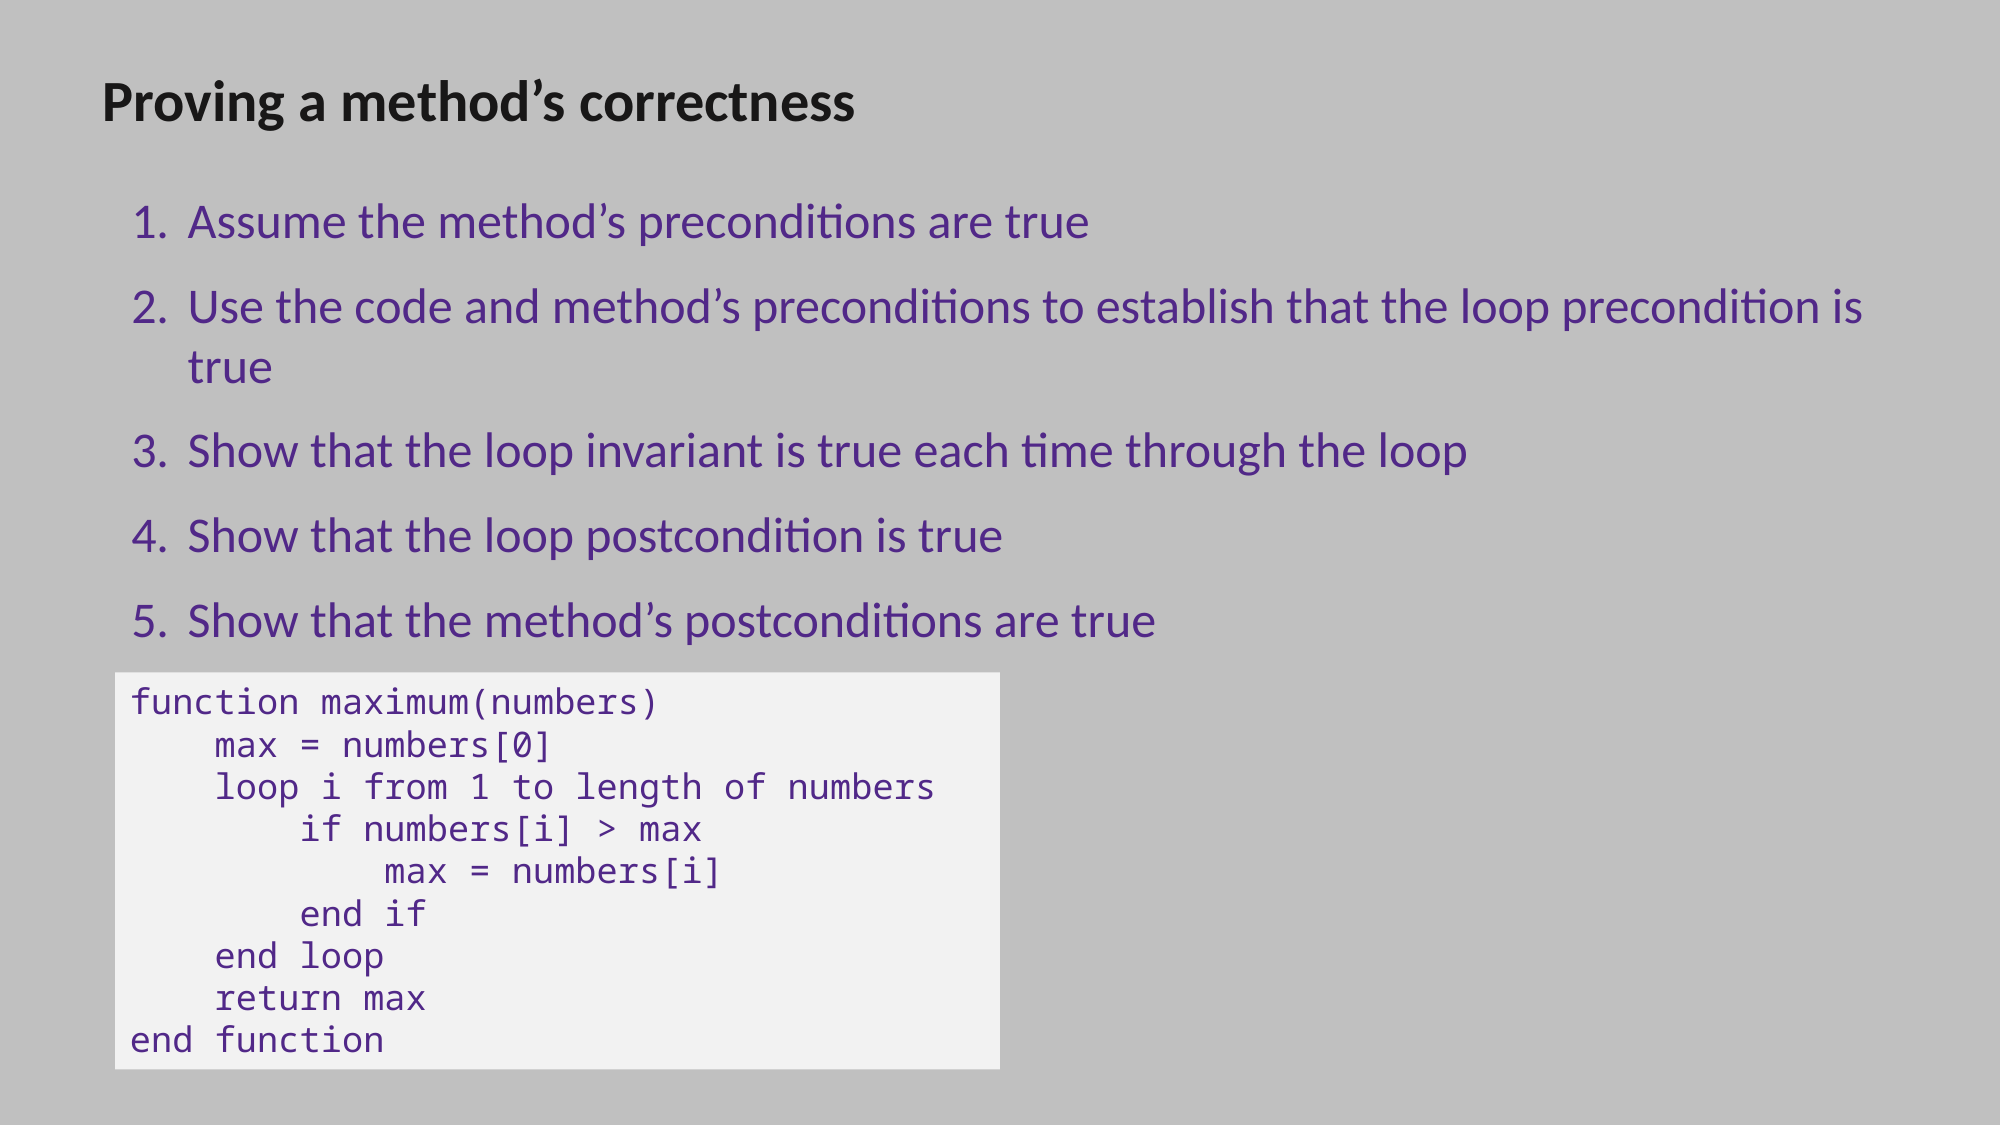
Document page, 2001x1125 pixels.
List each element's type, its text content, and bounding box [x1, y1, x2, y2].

text_box Assume the method’s preconditions are true Use the code and method’s preconditions to establish that the loop precondition is true Show that the loop invariant is true each time through the loop Show that the loop postcondition is true Show that the method’s postconditions are true [116, 180, 1898, 656]
text_box function maximum(numbers) max = numbers[0] loop i from 1 to length of numbers if numbers[i] > max max = numbers[i] end if end loop return max end function [115, 672, 1000, 1070]
text_box Proving a method’s correctness [87, 55, 872, 141]
